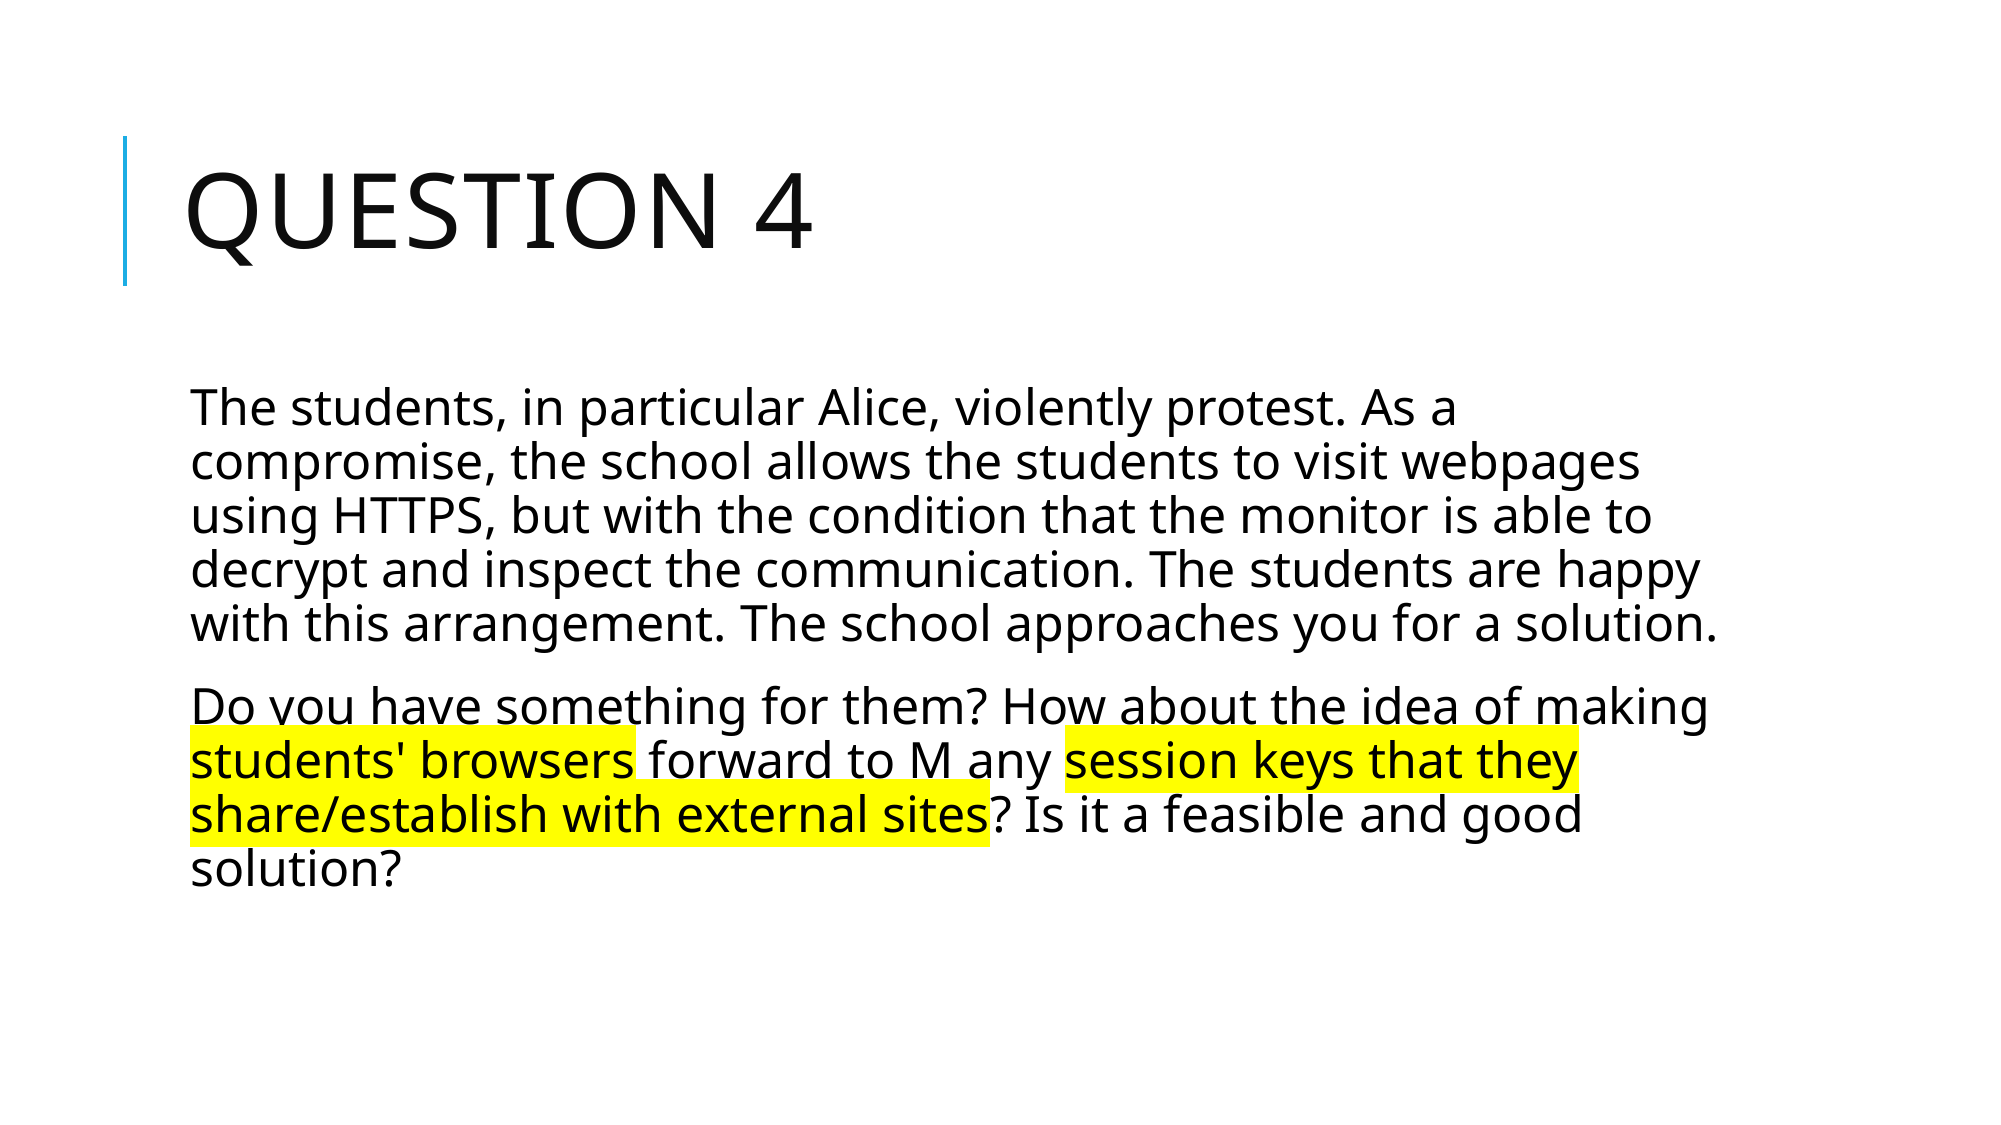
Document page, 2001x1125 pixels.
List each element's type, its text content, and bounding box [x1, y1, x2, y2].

title Question 4 [168, 96, 1763, 342]
list The students, in particular Alice, violently protest. As a compromise, the school allows the students to visit webpages using HTTPS, but with the condition that the monitor is able to decrypt and inspect the communication. The students are happy with this arrangement. The school approaches you for a solution. Do you have something for them? How about the idea of making students' browsers forward to M any session keys that they share/establish with external sites? Is it a feasible and good solution? [168, 375, 1763, 1035]
